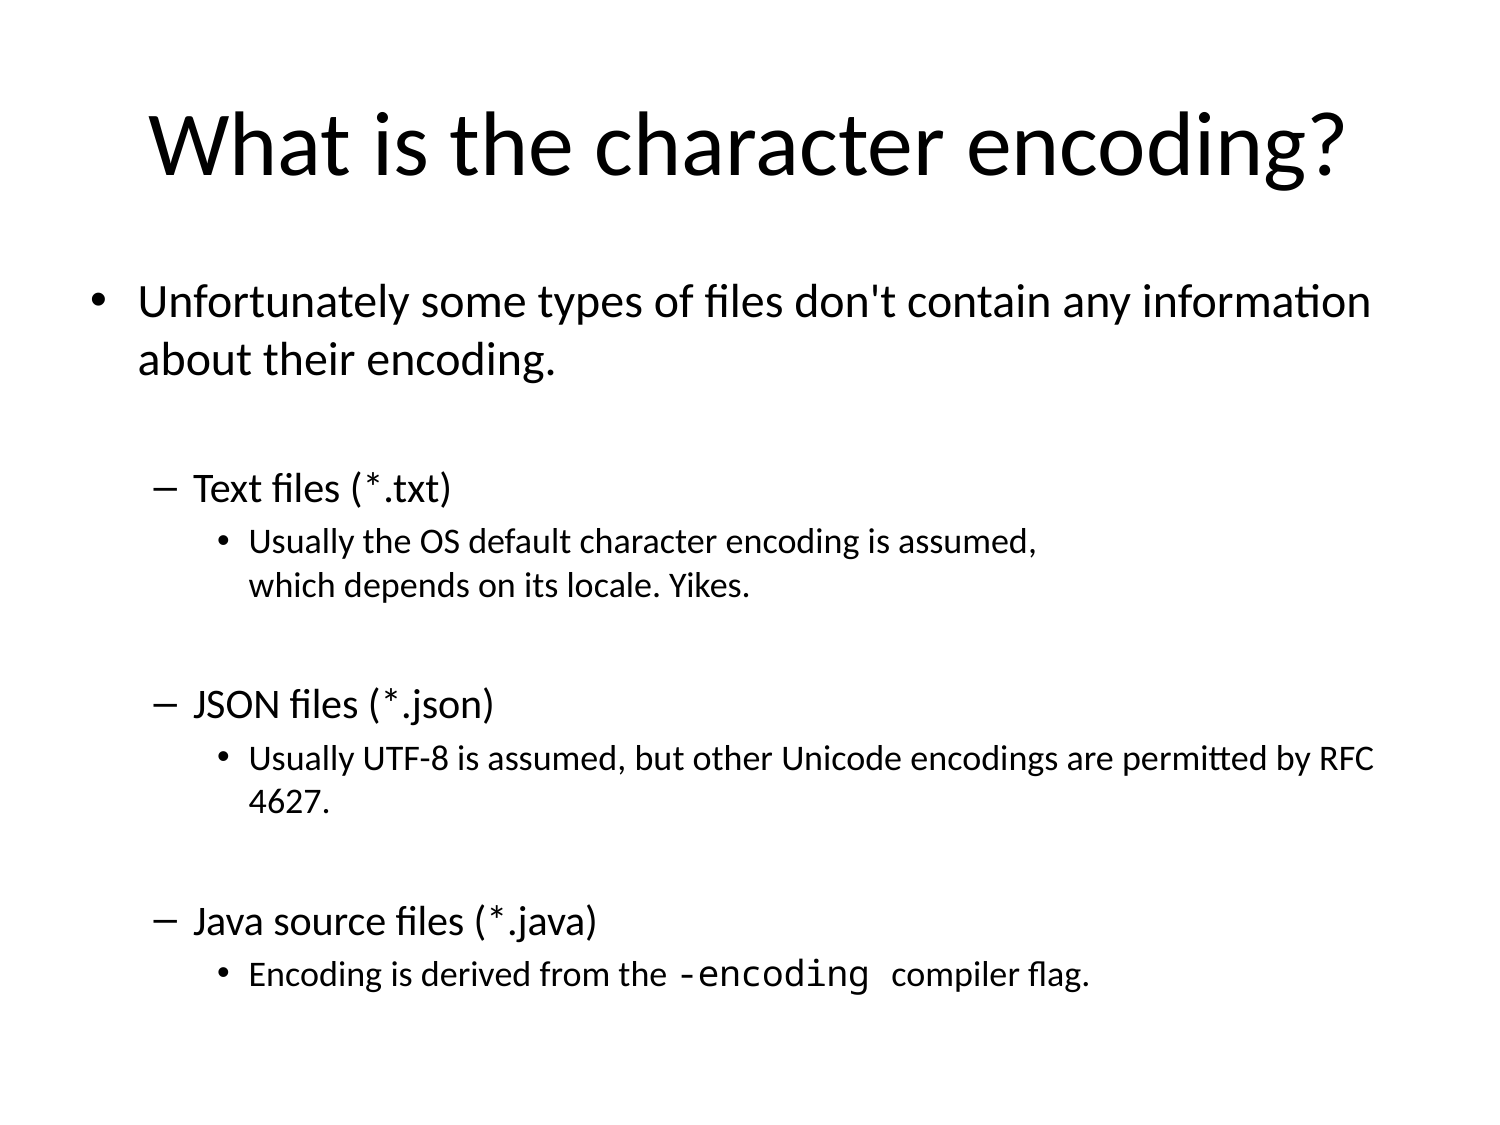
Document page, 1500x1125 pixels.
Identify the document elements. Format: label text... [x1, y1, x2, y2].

title What is the character encoding? [75, 45, 1425, 233]
list Unfortunately some types of files don't contain any information about their encoding. Text files (*.txt) Usually the OS default character encoding is assumed, which depends on its locale. Yikes. JSON files (*.json) Usually UTF-8 is assumed, but other Unicode encodings are permitted by RFC 4627. Java source files (*.java) Encoding is derived from the -encoding compiler flag. [75, 262, 1425, 1005]
